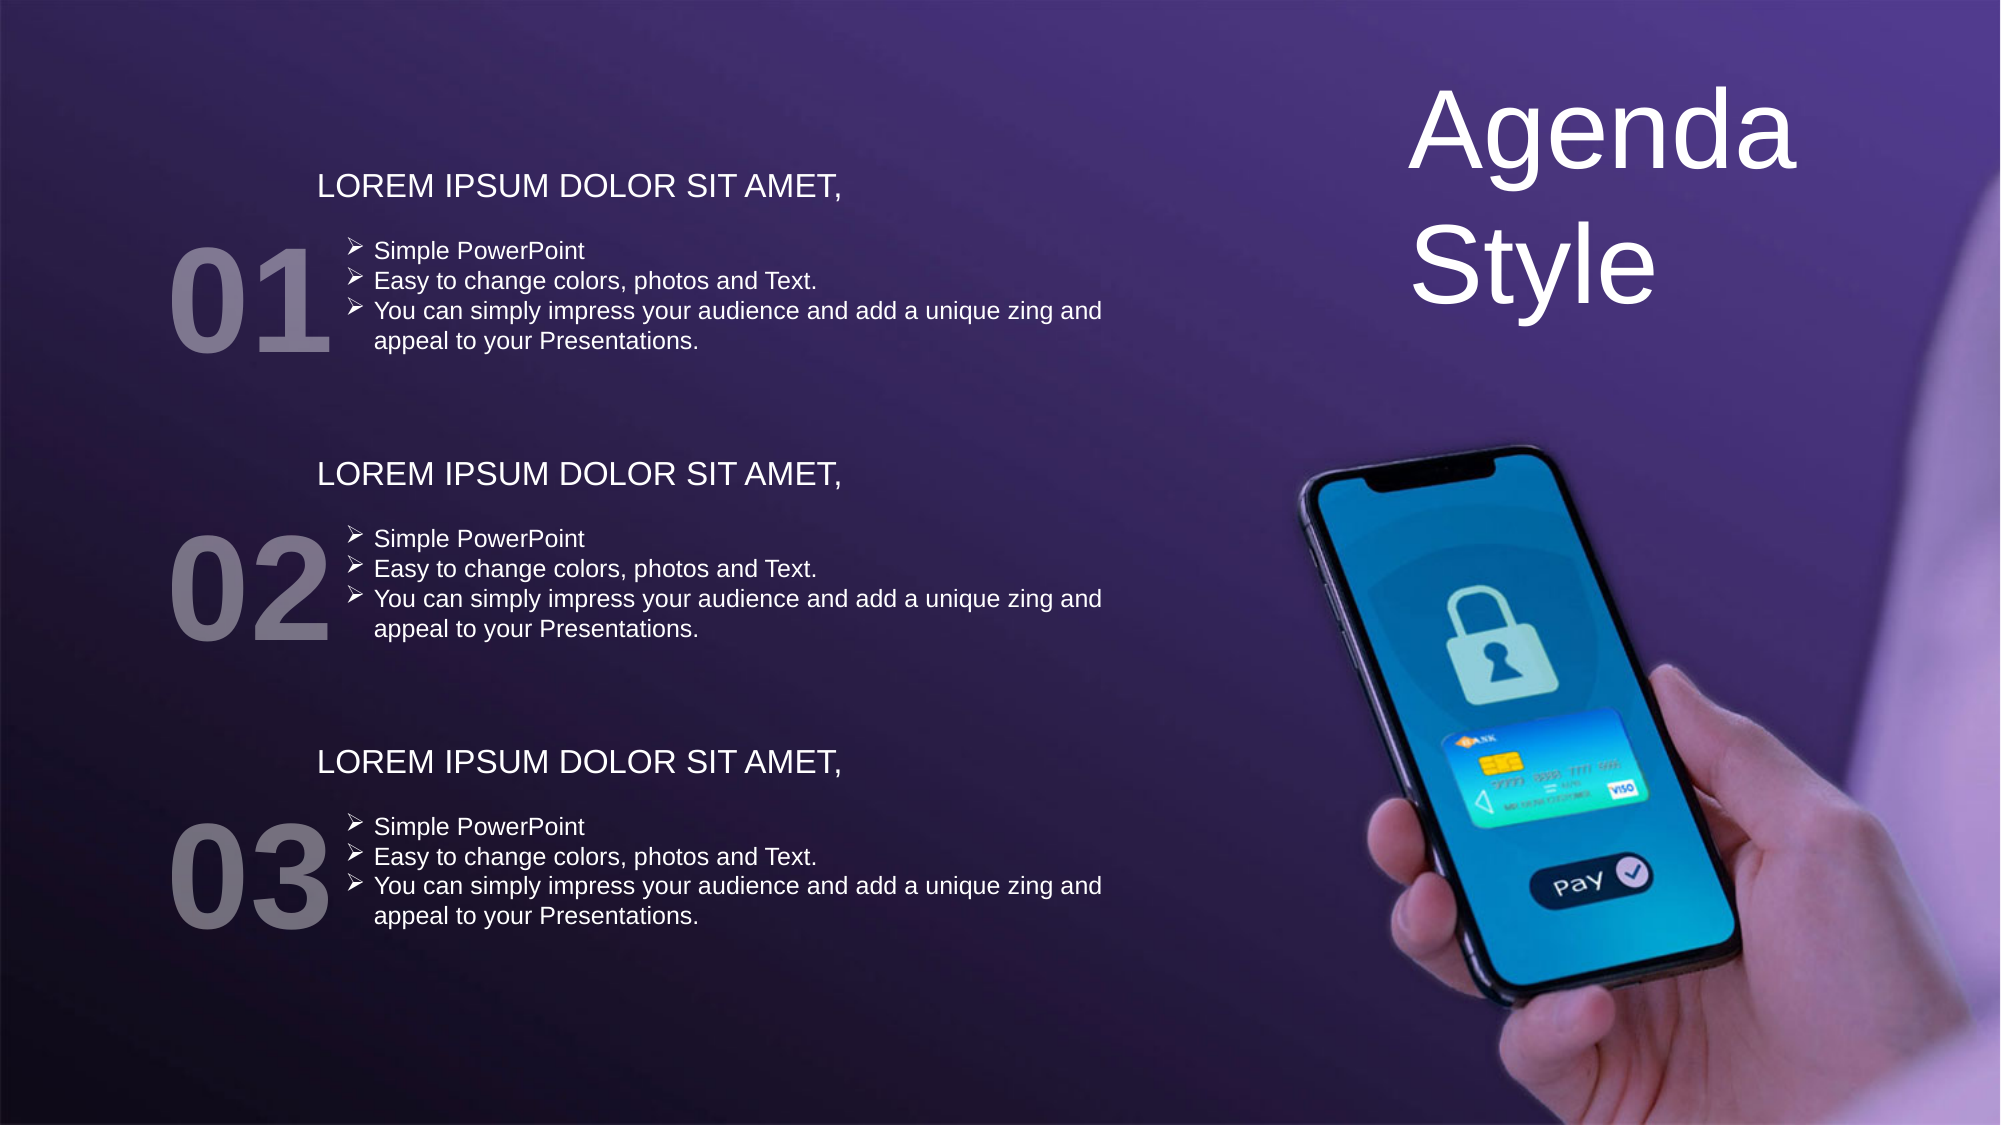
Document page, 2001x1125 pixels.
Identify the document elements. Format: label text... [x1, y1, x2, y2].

text_box Agenda Style [1394, 49, 1841, 334]
picture [0, 0, 2001, 1125]
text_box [139, 732, 1138, 968]
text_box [139, 445, 1138, 680]
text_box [139, 157, 1138, 393]
